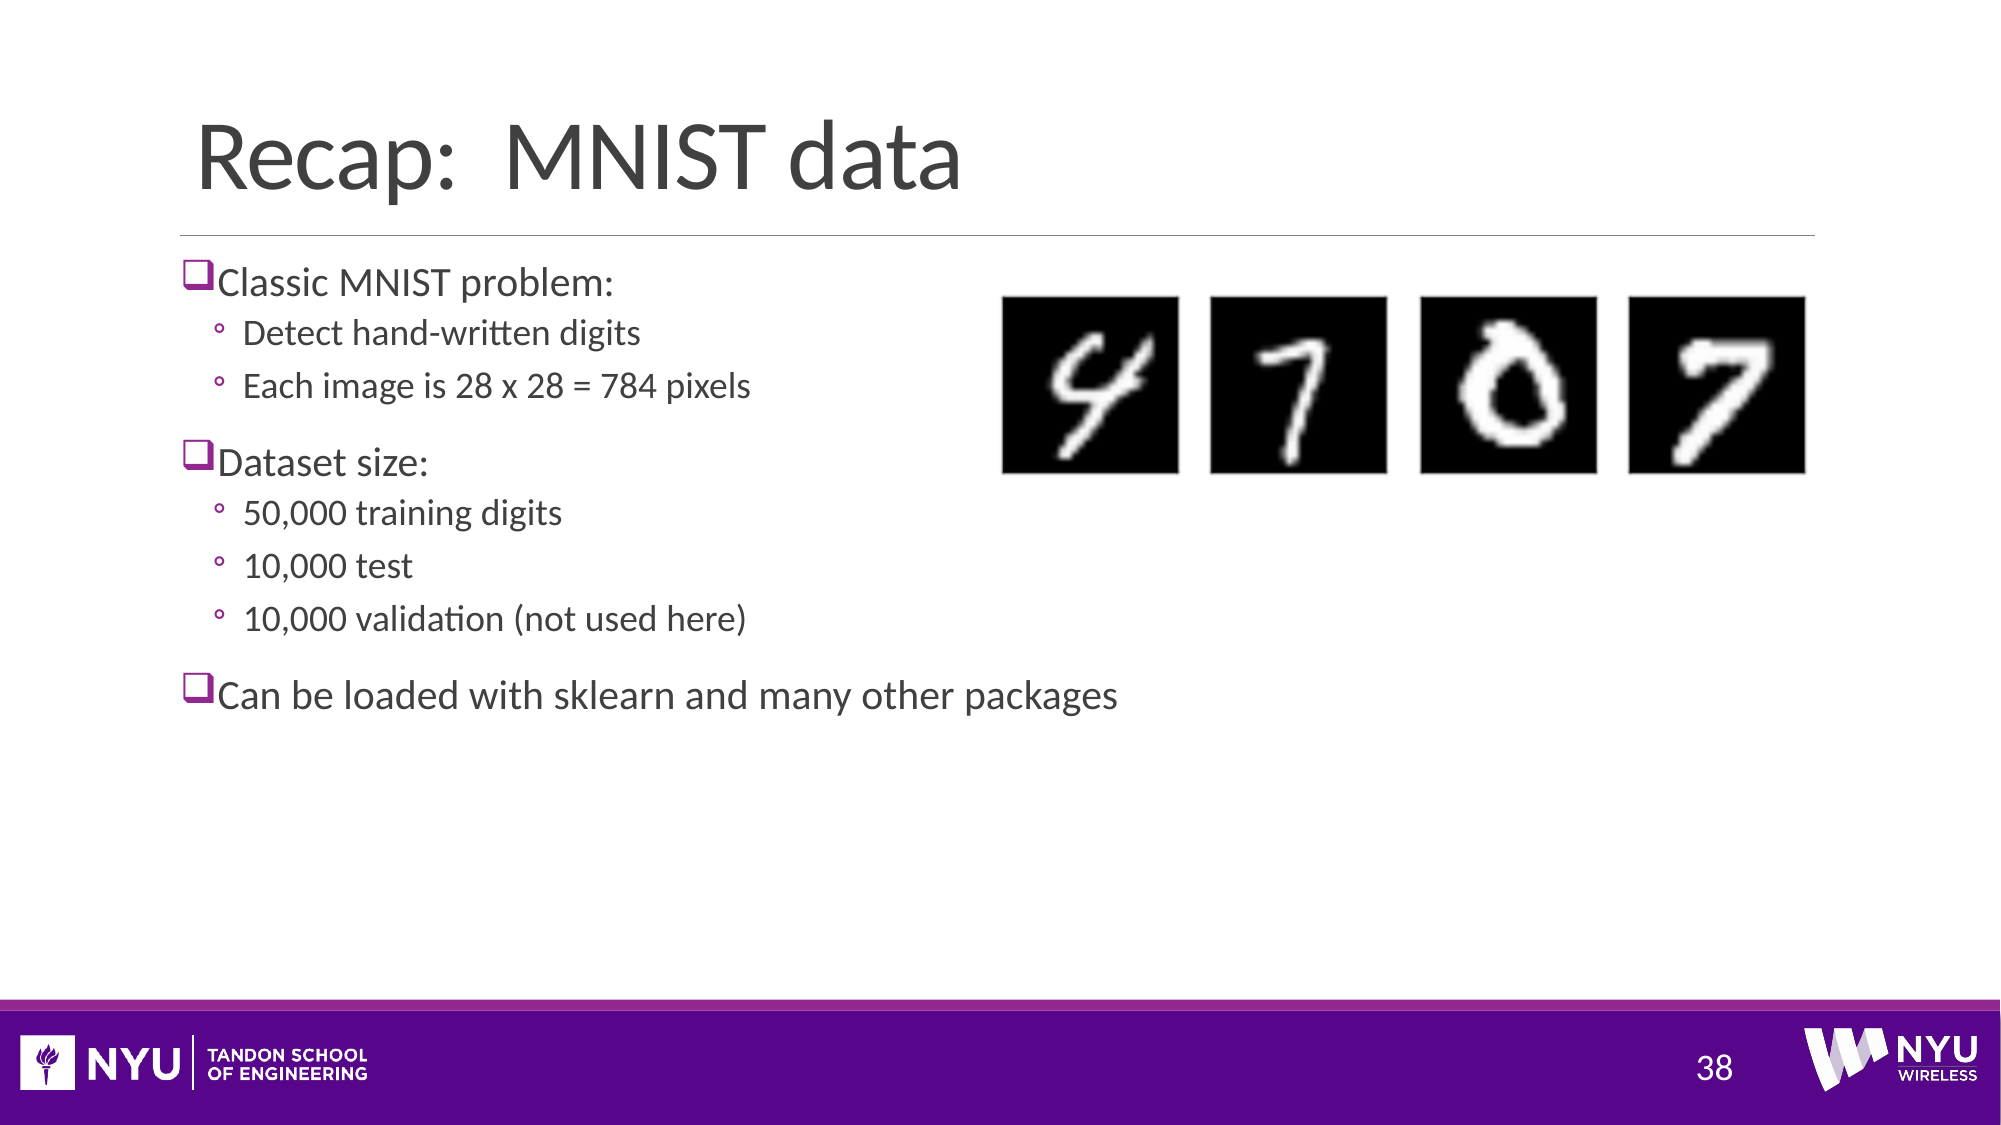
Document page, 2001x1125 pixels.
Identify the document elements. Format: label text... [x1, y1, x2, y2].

slide_number 38 [1533, 1035, 1749, 1096]
title Recap: MNIST data [180, 47, 1830, 218]
picture [977, 276, 1831, 511]
list Classic MNIST problem: Detect hand-written digits Each image is 28 x 28 = 784 pixels Dataset size: 50,000 training digits 10,000 test 10,000 validation (not used here) Can be loaded with sklearn and many other packages [180, 252, 1830, 963]
